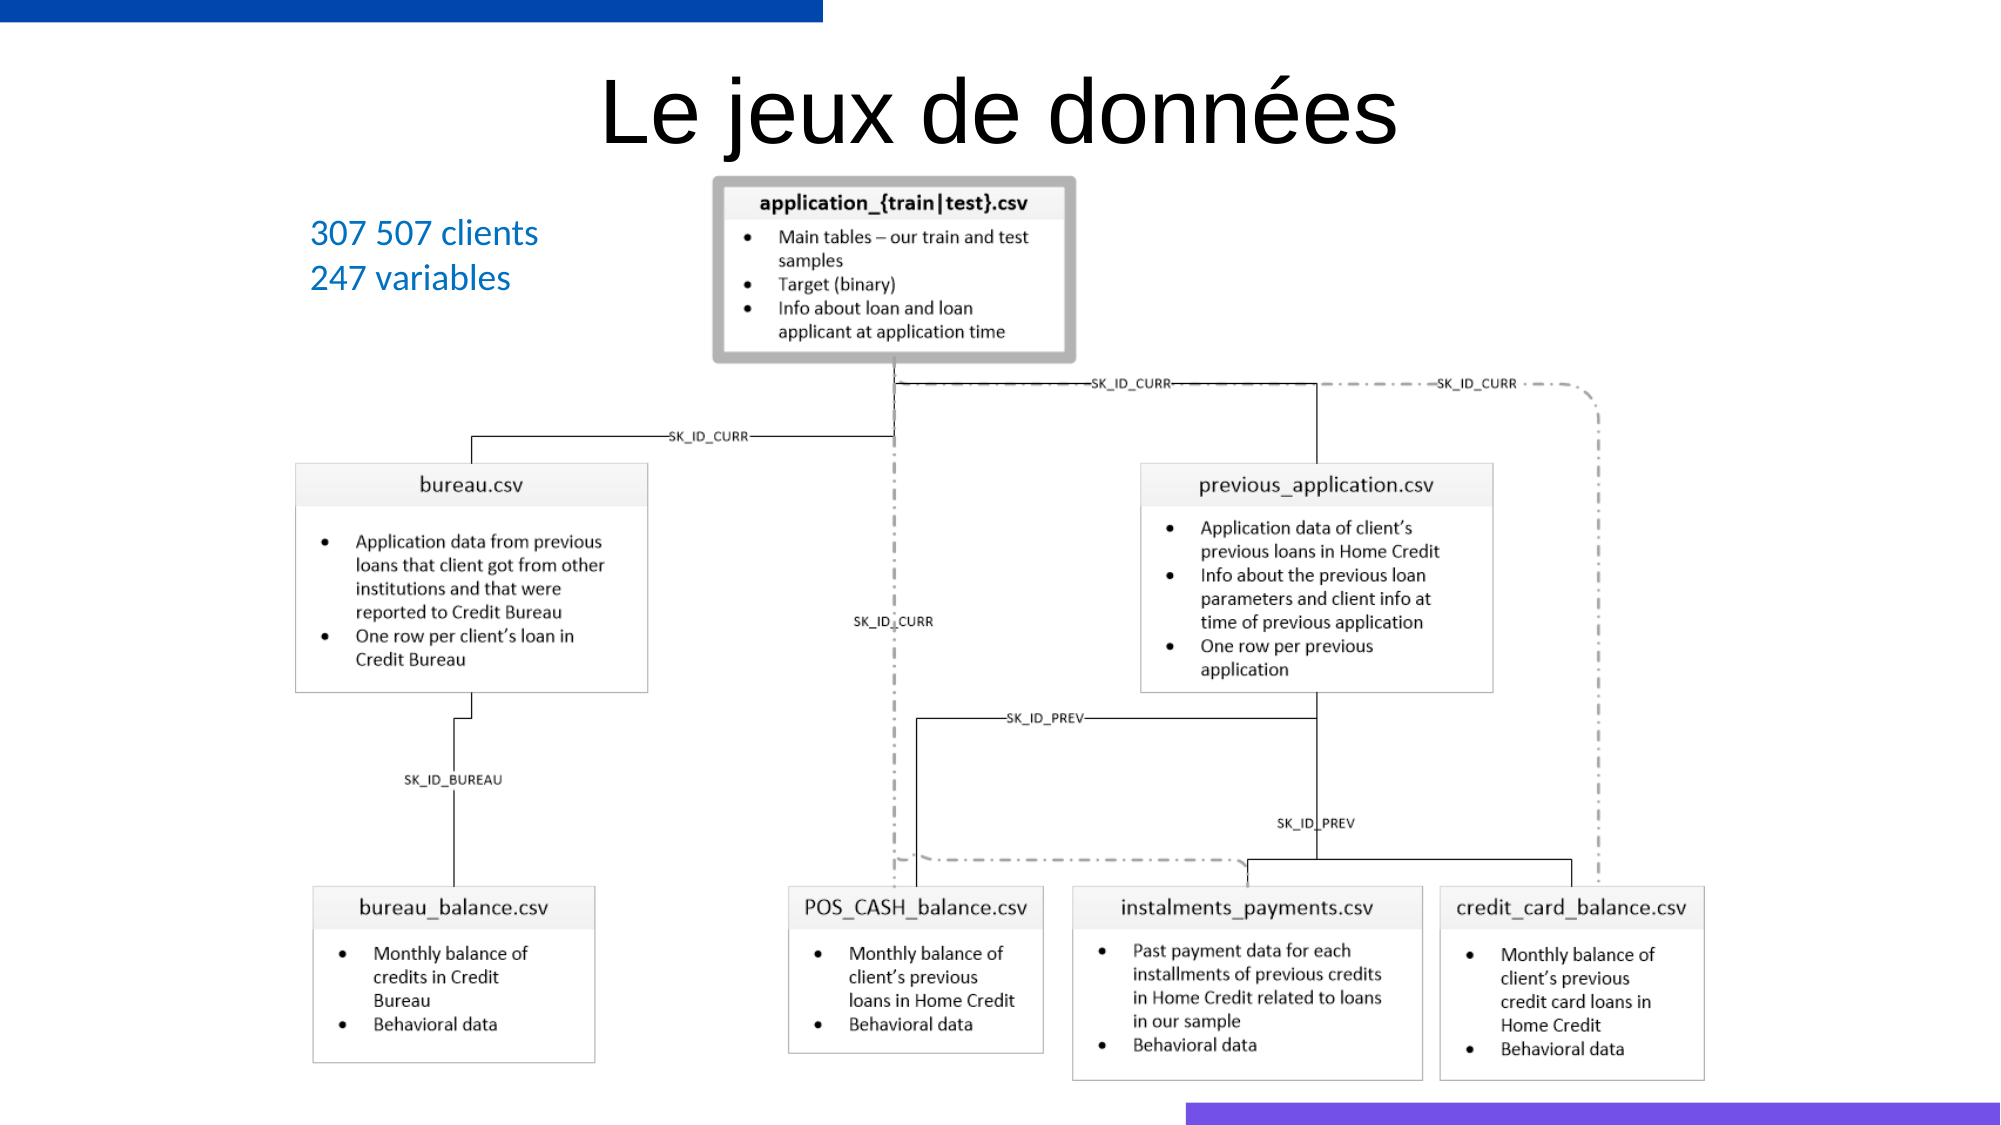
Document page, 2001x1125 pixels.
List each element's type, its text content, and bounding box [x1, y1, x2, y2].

picture [295, 175, 1705, 1081]
title Le jeux de données [99, 44, 1900, 233]
